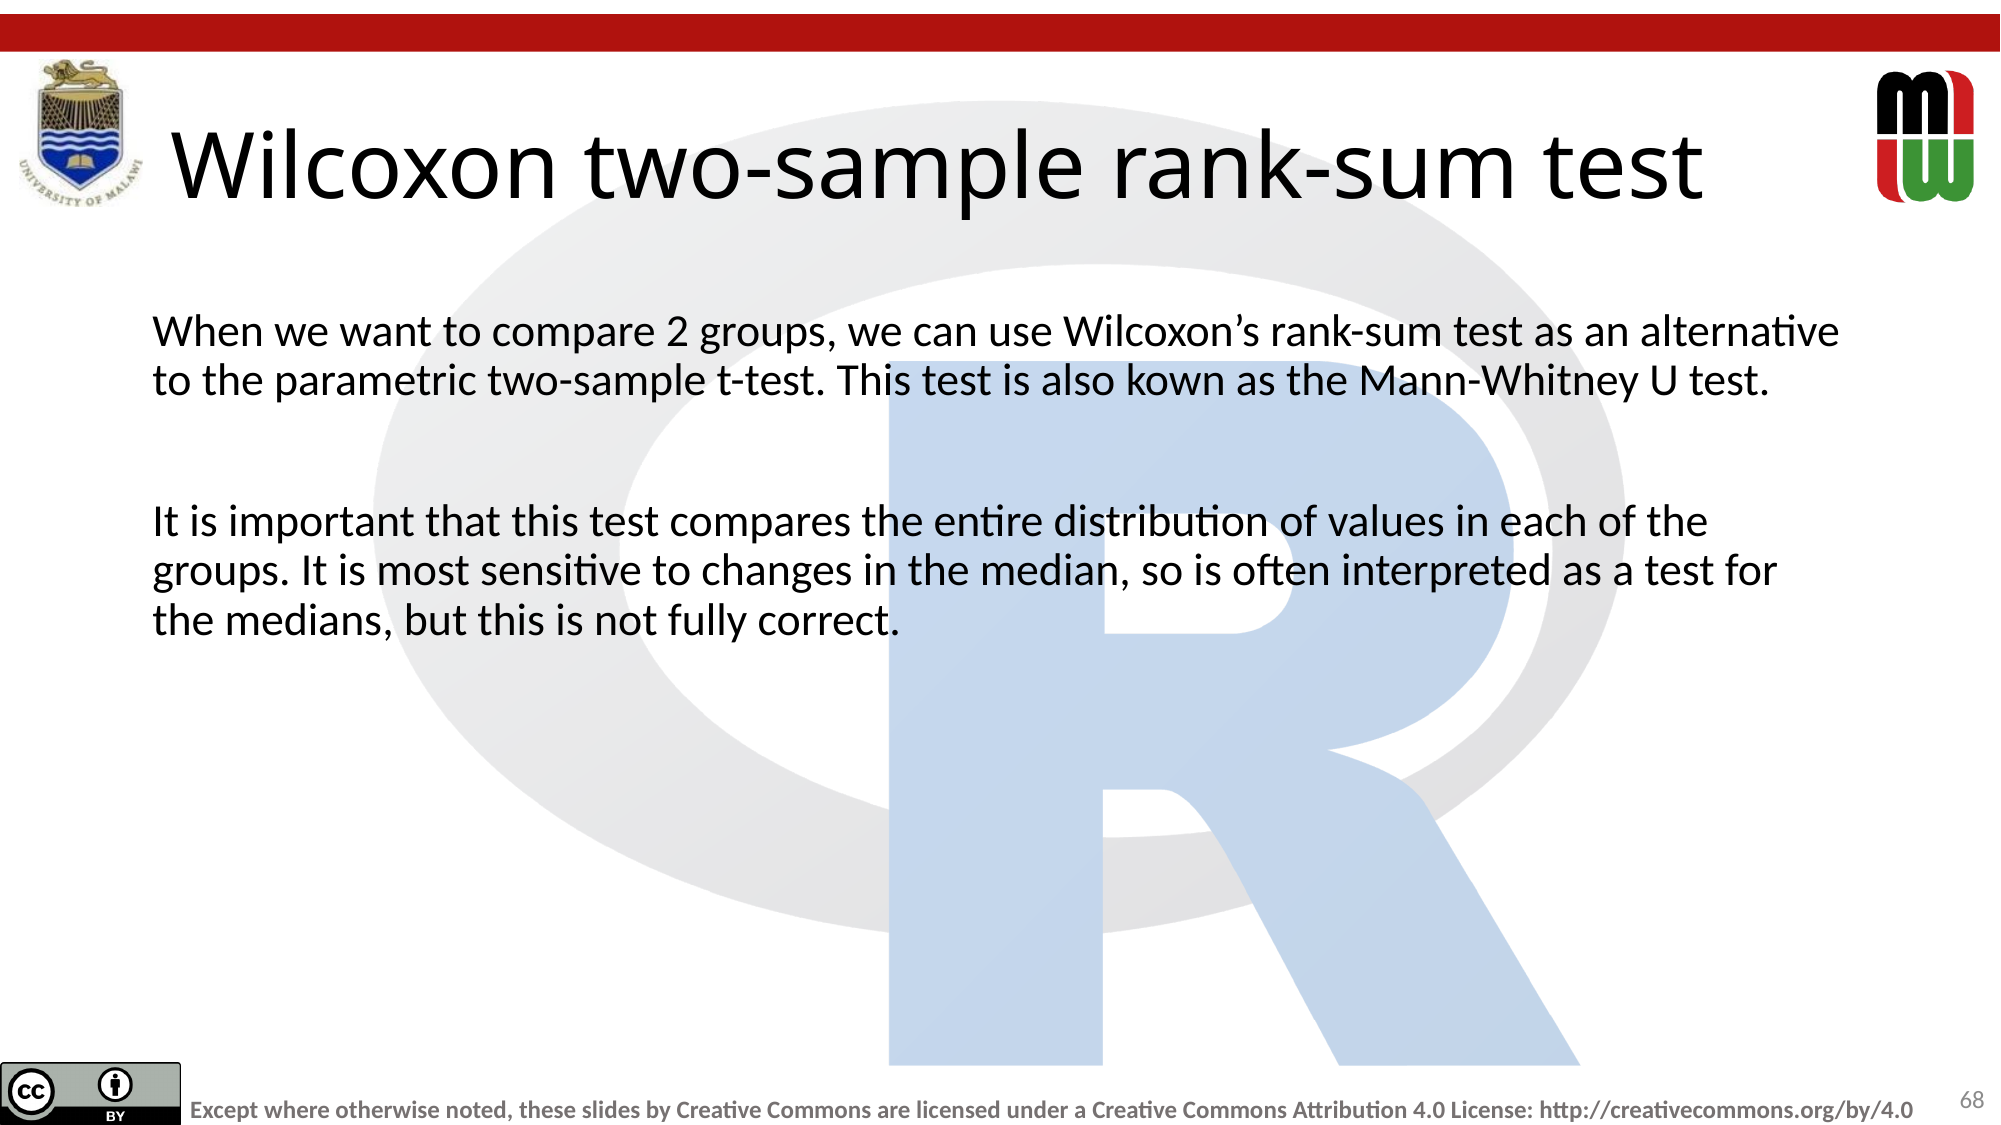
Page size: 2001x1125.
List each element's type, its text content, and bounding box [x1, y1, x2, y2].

title Wilcoxon two-sample rank-sum test [155, 59, 1851, 278]
picture [19, 59, 143, 207]
picture [0, 1062, 181, 1125]
slide_number 68 [1550, 1073, 2000, 1125]
